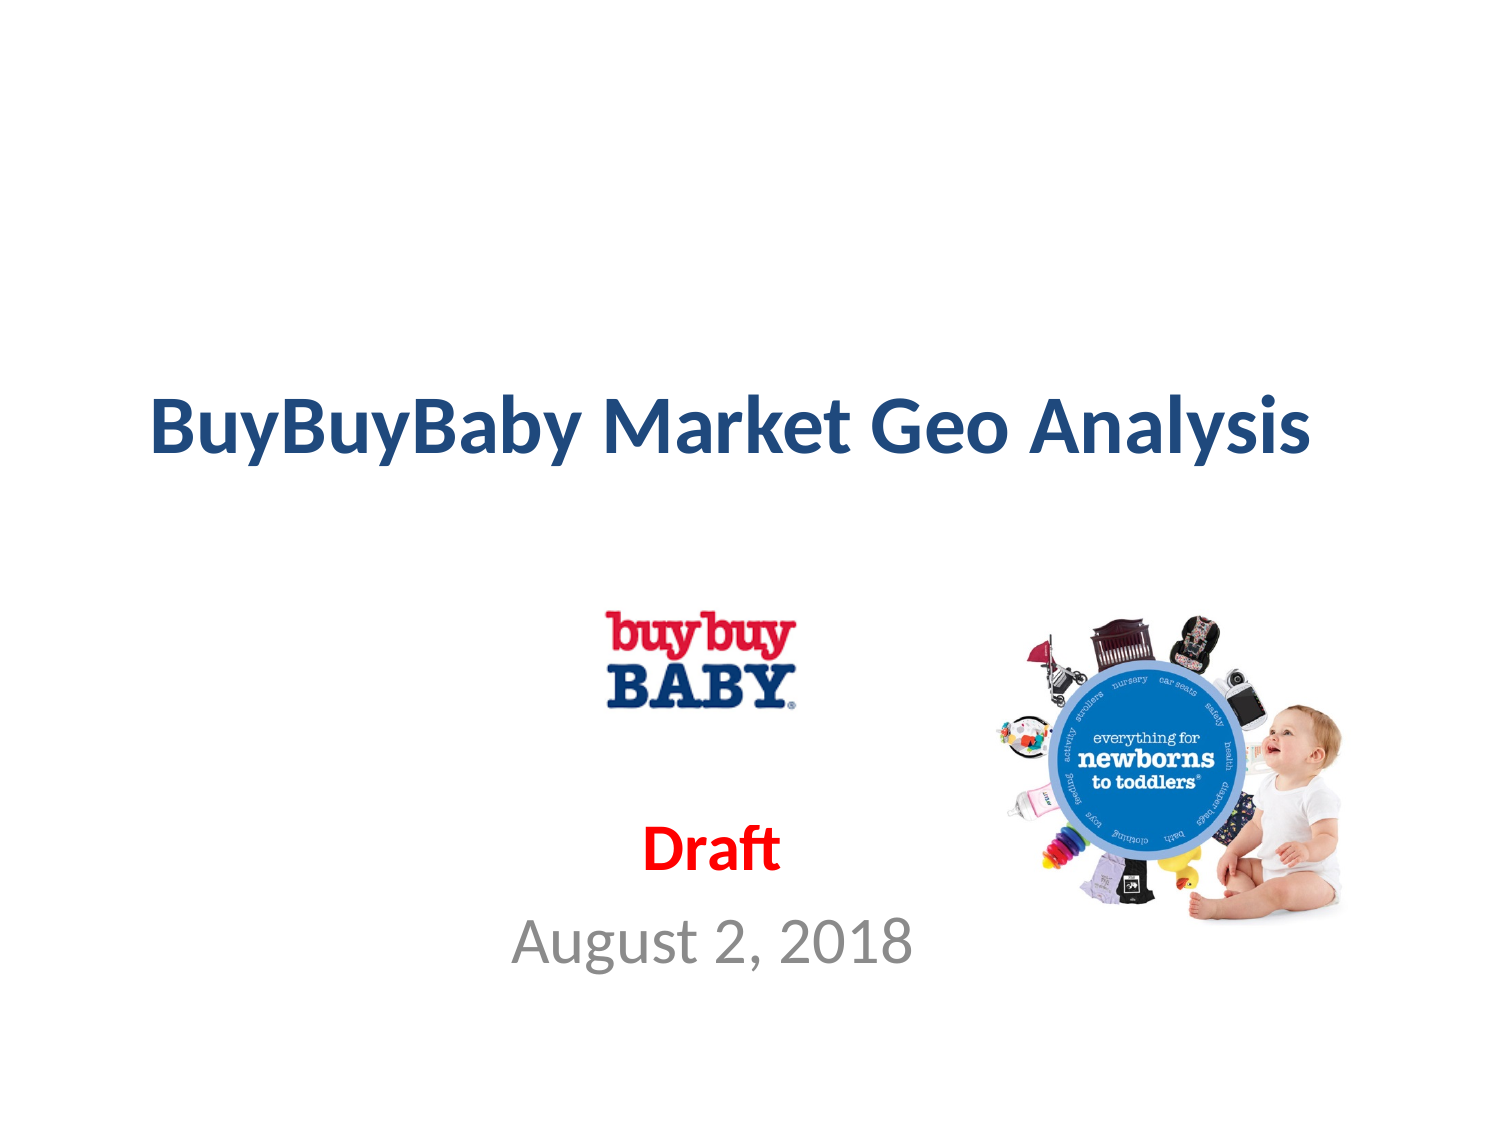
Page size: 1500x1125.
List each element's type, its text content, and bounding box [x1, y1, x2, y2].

subtitle Analytics Draft August 2, 2018 [187, 703, 1238, 991]
picture [924, 587, 1426, 953]
picture [537, 499, 863, 826]
title BuyBuyBaby Market Geo Analysis [0, 299, 1463, 542]
